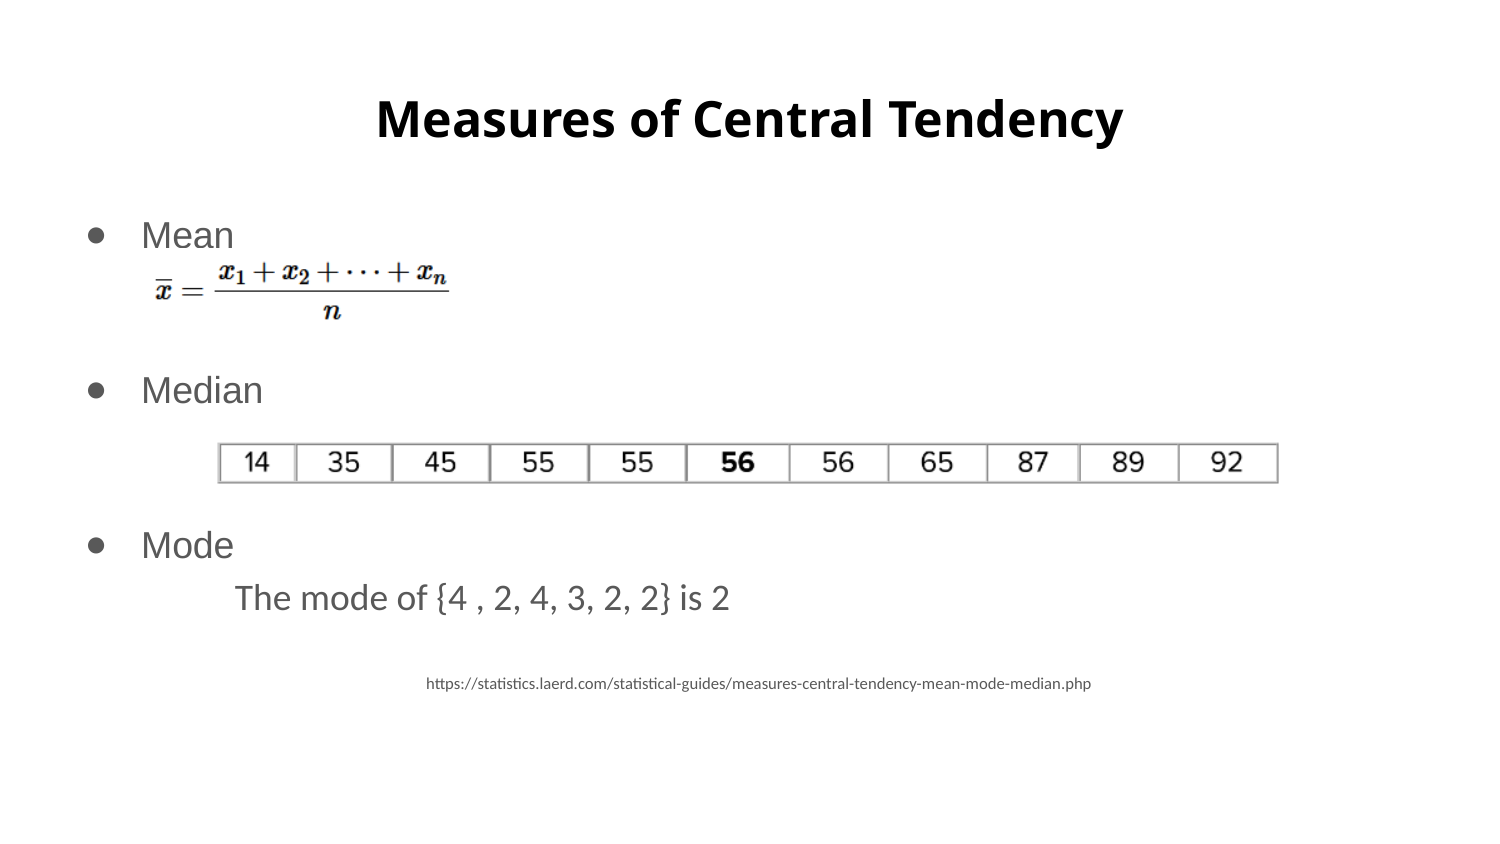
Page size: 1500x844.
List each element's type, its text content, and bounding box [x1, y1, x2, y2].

title Measures of Central Tendency [51, 72, 1449, 167]
picture [112, 247, 479, 338]
list Mean Median Mode The mode of {4 , 2, 4, 3, 2, 2} is 2 https://statistics.laerd.com/statistical-guides/measures-central-tendency-mean-mode-median.php [51, 189, 1449, 750]
picture [190, 421, 1310, 499]
